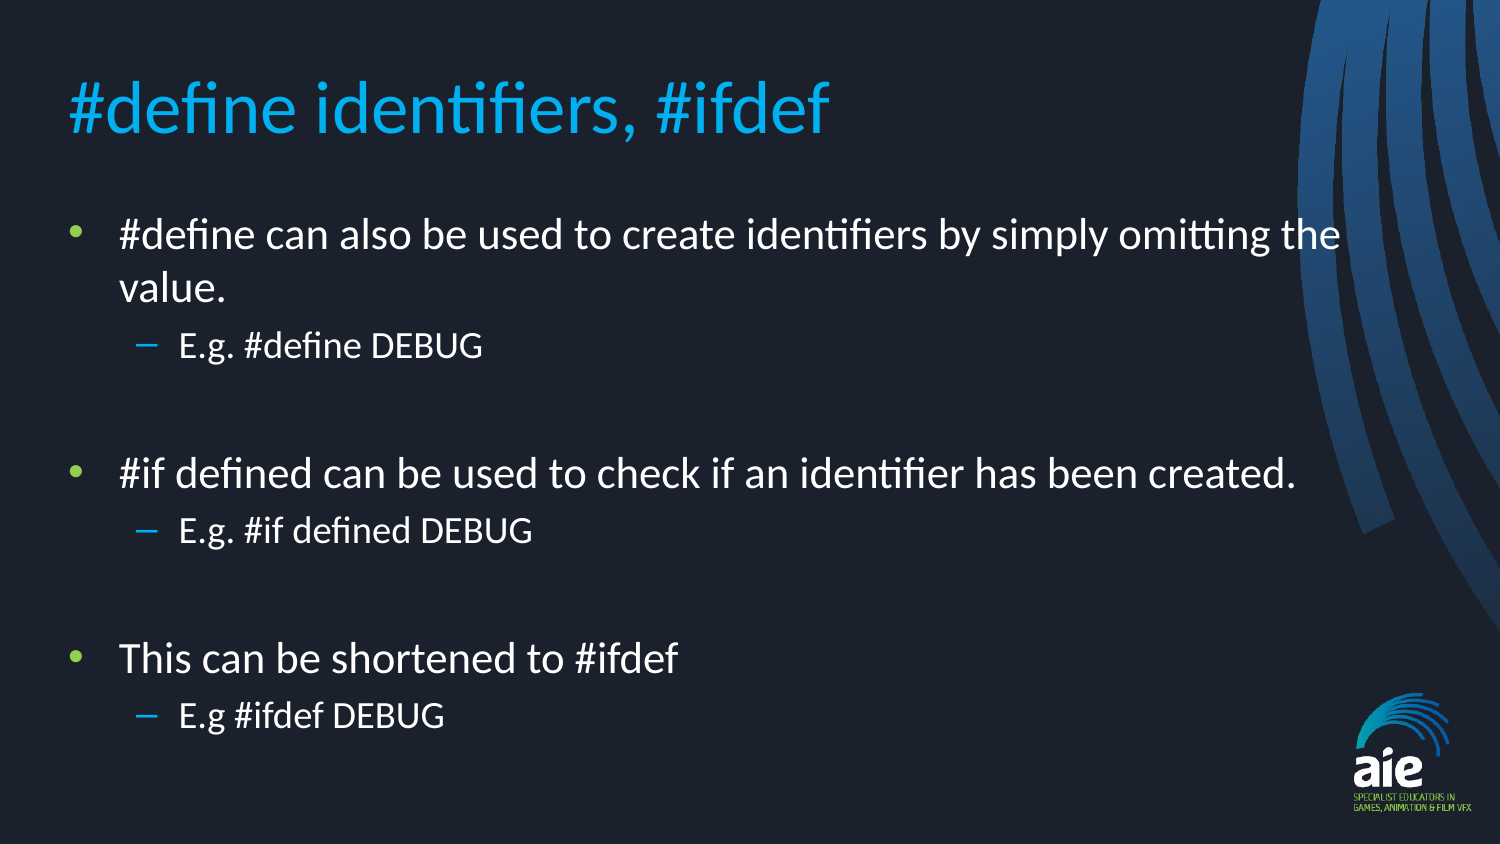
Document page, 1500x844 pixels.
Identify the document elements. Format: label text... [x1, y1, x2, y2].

title #define identifiers, #ifdef [53, 33, 1425, 175]
list #define can also be used to create identifiers by simply omitting the value. E.g. #define DEBUG #if defined can be used to check if an identifier has been created. E.g. #if defined DEBUG This can be shortened to #ifdef E.g #ifdef DEBUG [53, 196, 1376, 754]
picture [0, 0, 1500, 844]
